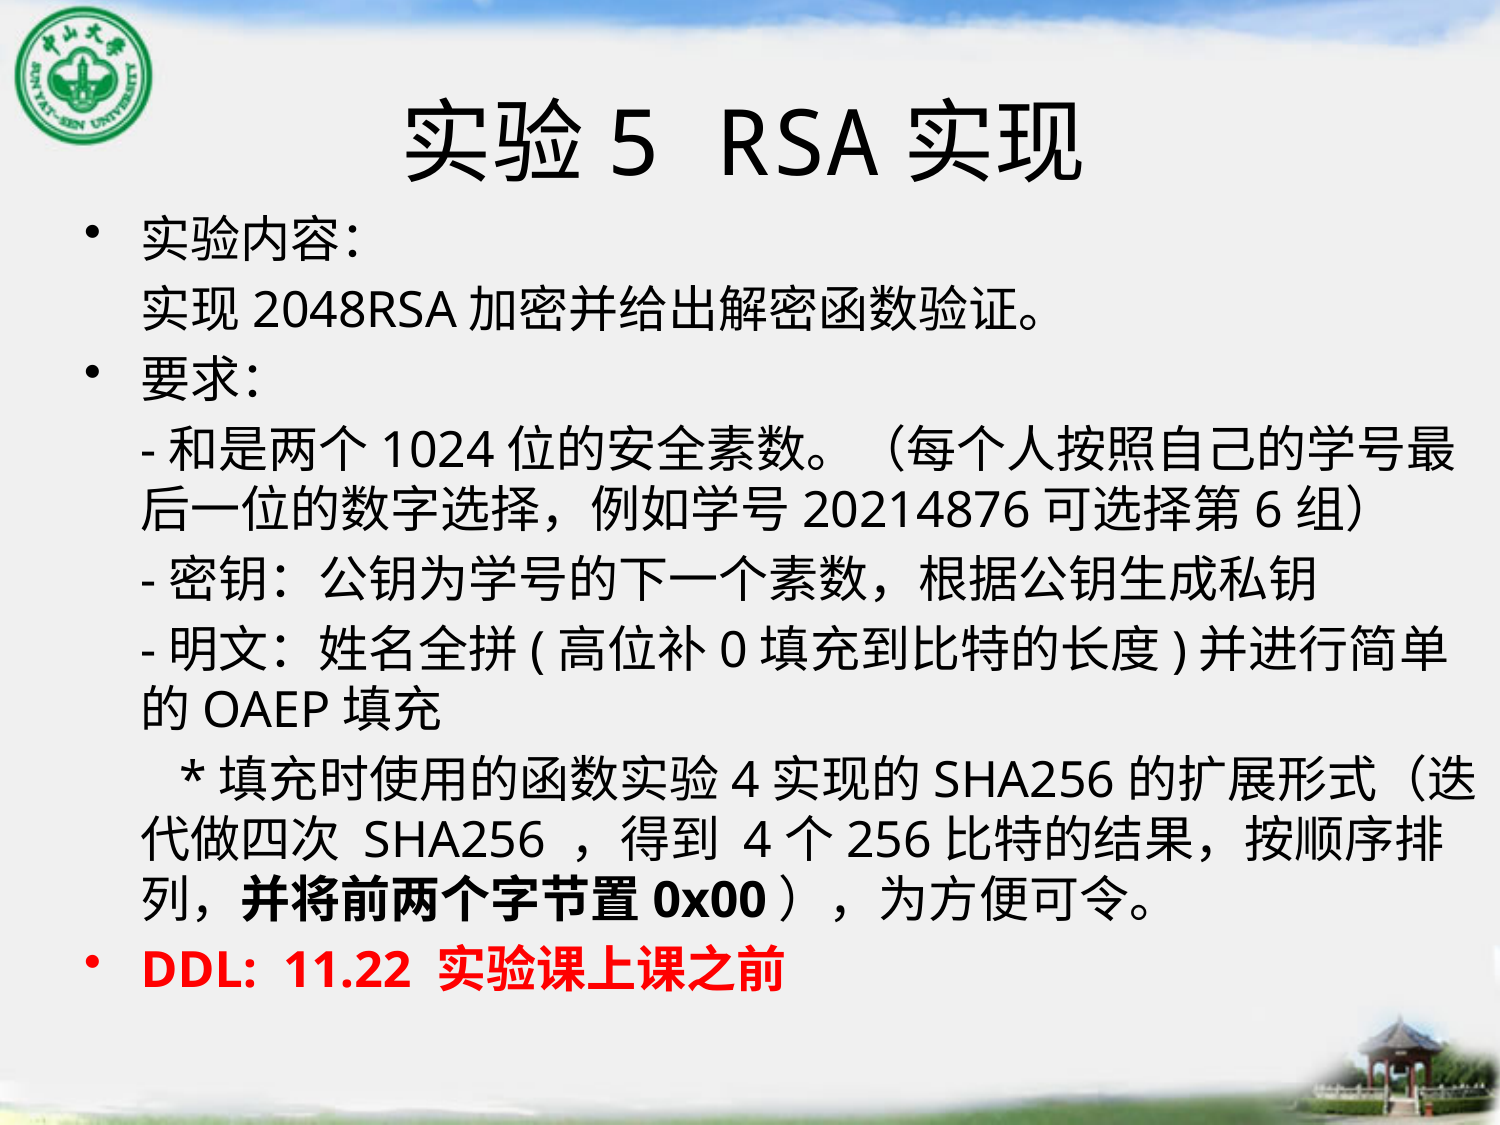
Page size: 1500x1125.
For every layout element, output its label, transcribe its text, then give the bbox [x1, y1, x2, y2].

title 实验5 RSA实现 [24, 45, 1463, 233]
picture [0, 0, 1500, 1125]
